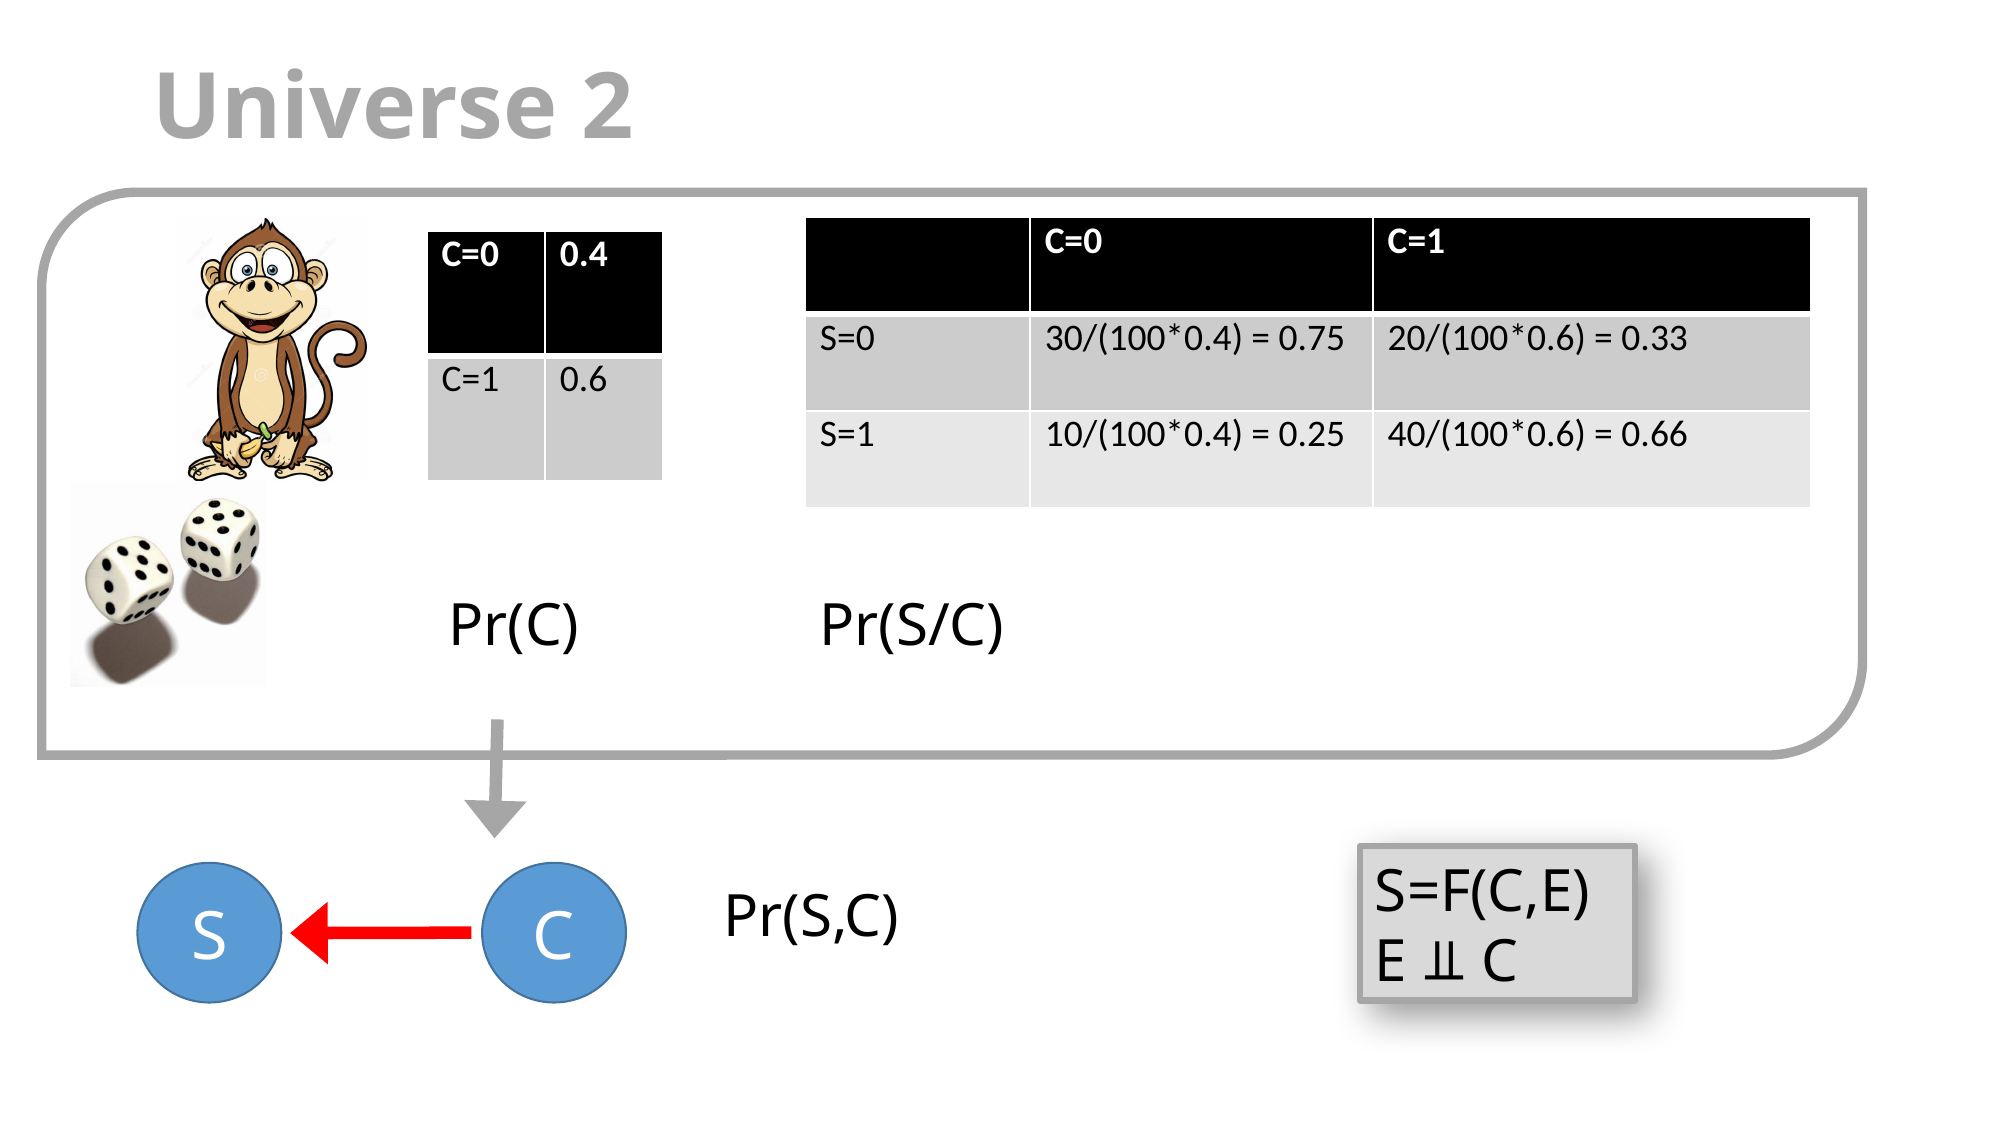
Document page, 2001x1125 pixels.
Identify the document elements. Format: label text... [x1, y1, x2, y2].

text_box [41, 192, 1863, 839]
text_box S [136, 861, 283, 1004]
title Universe 2 [137, 0, 1863, 187]
text_box Pr(S,C) [708, 870, 984, 956]
text_box C [481, 861, 628, 1004]
text_box S=F(C,E) E ⫫ C [1360, 845, 1635, 1001]
